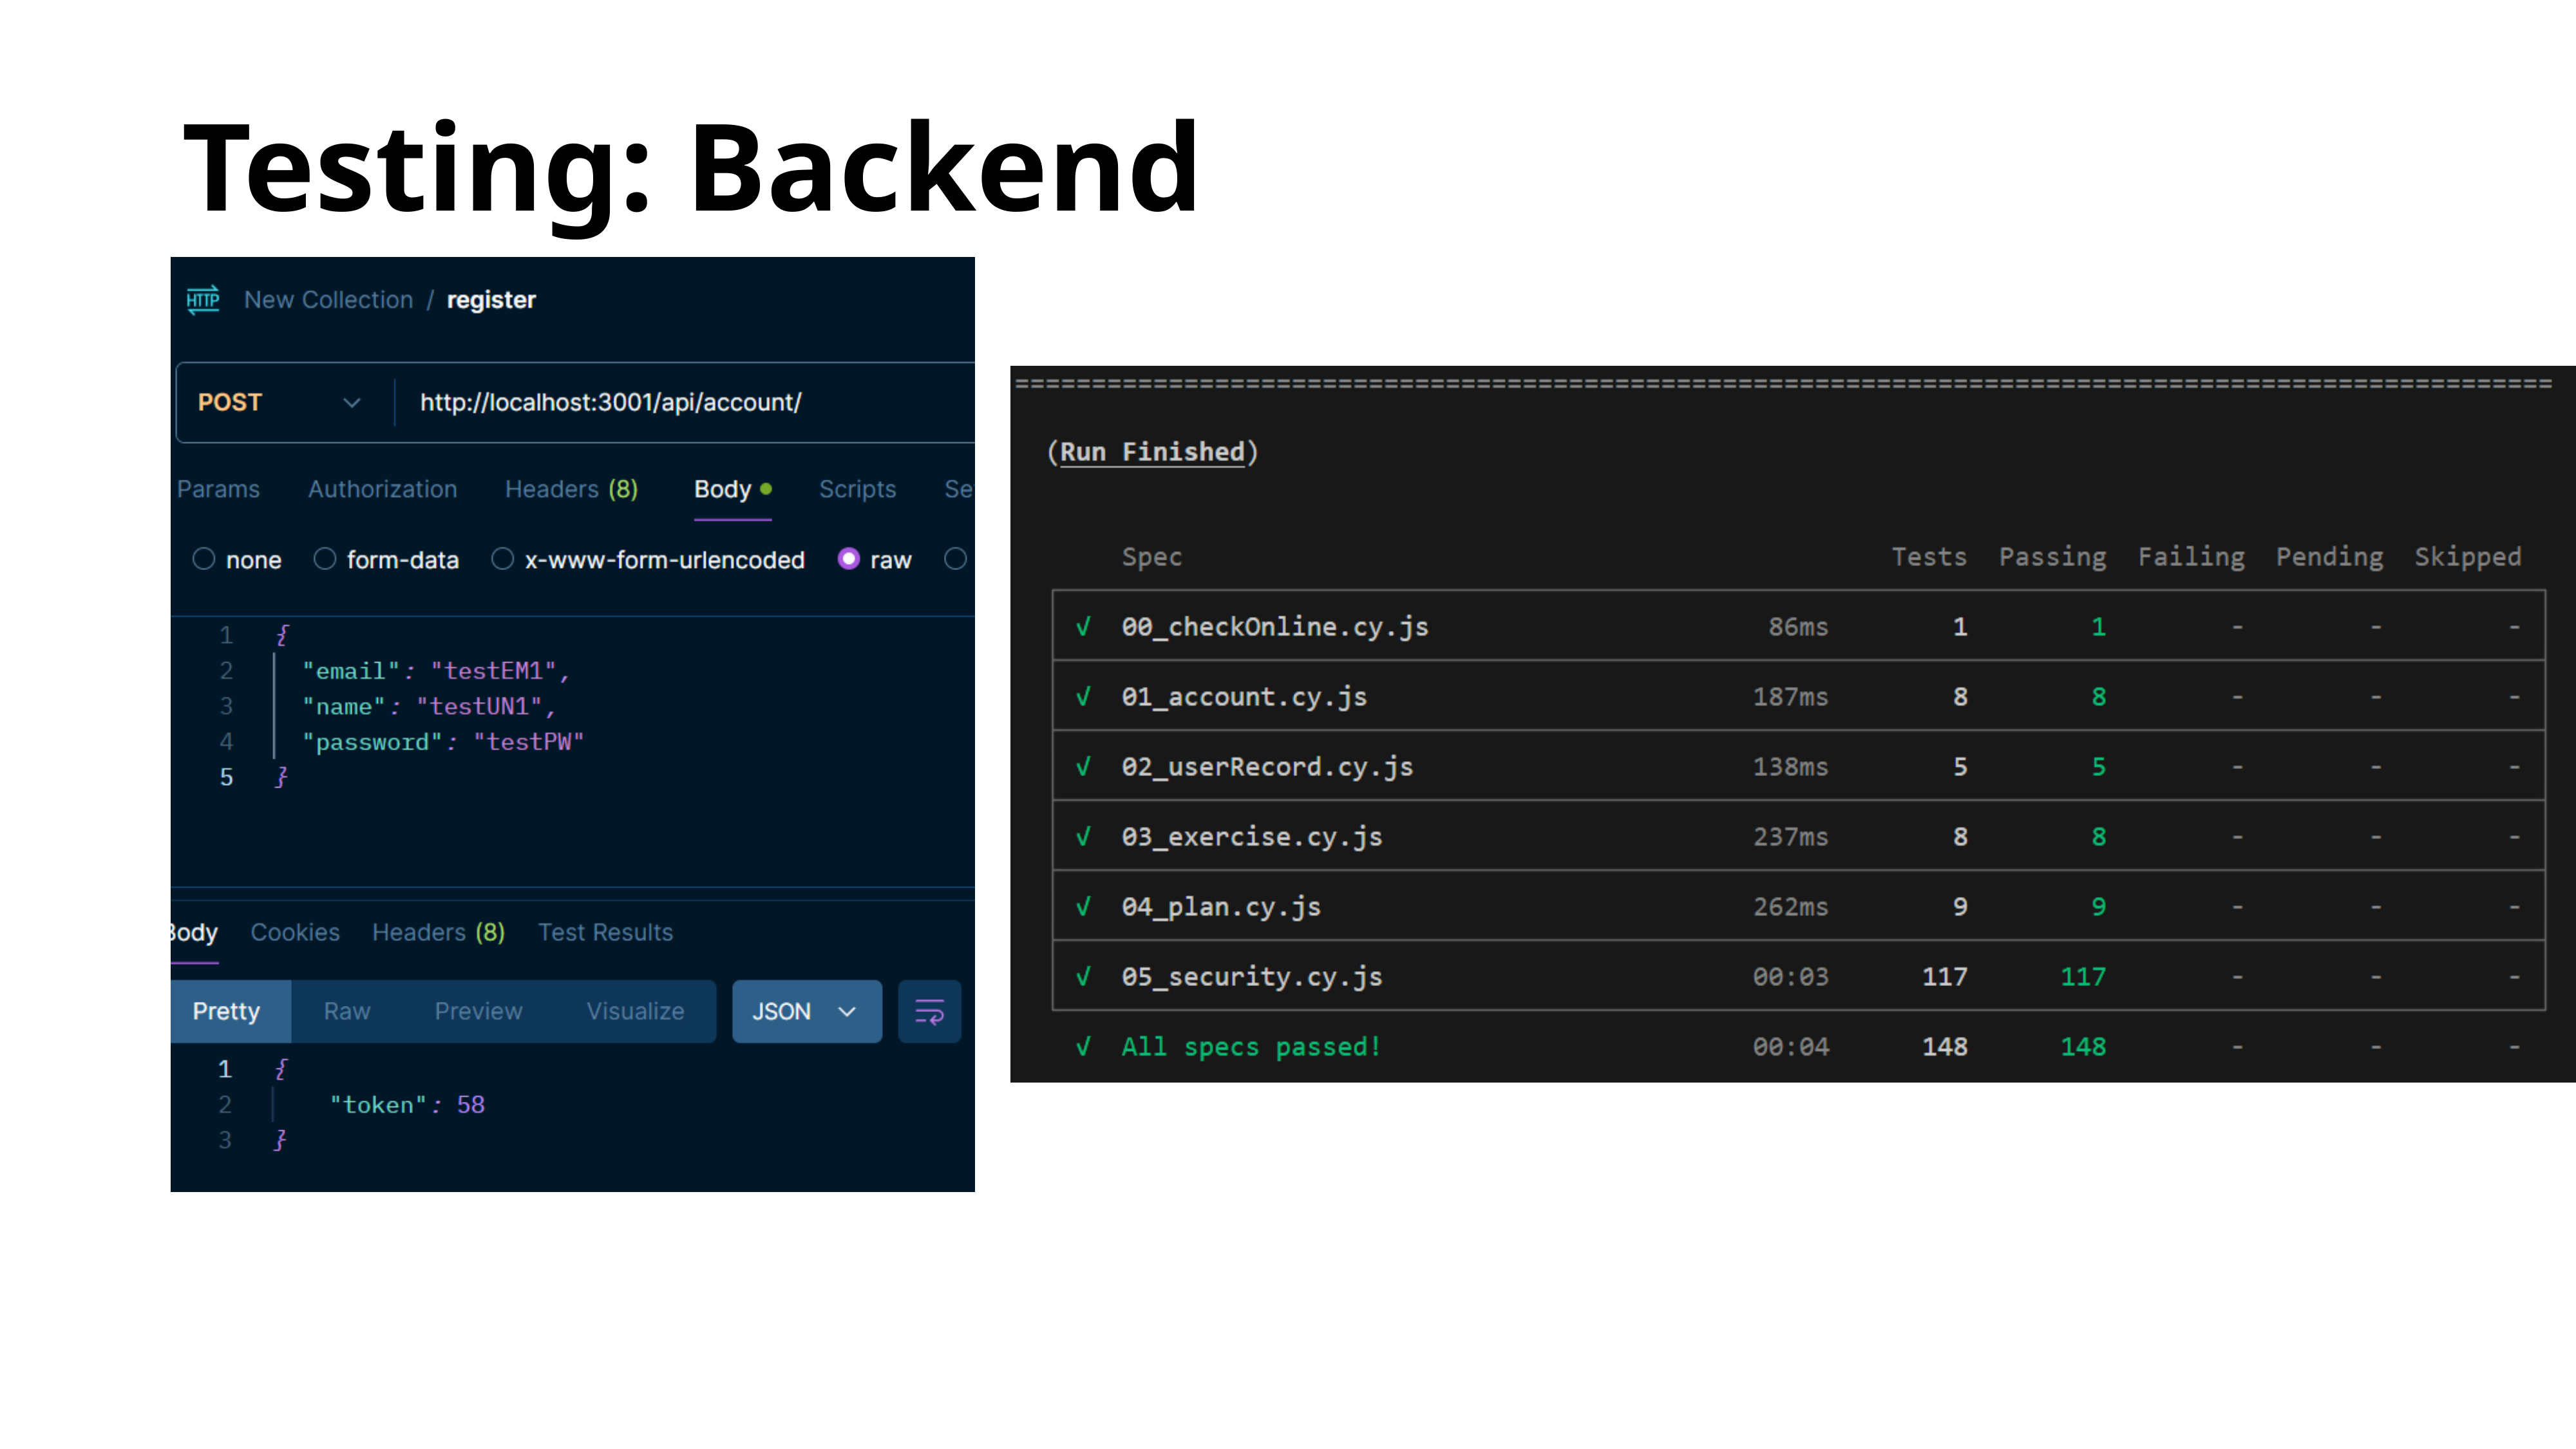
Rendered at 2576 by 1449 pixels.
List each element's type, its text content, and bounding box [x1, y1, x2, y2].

picture [171, 256, 975, 1193]
title Testing: Backend [176, 63, 2405, 215]
picture [1010, 366, 2576, 1083]
